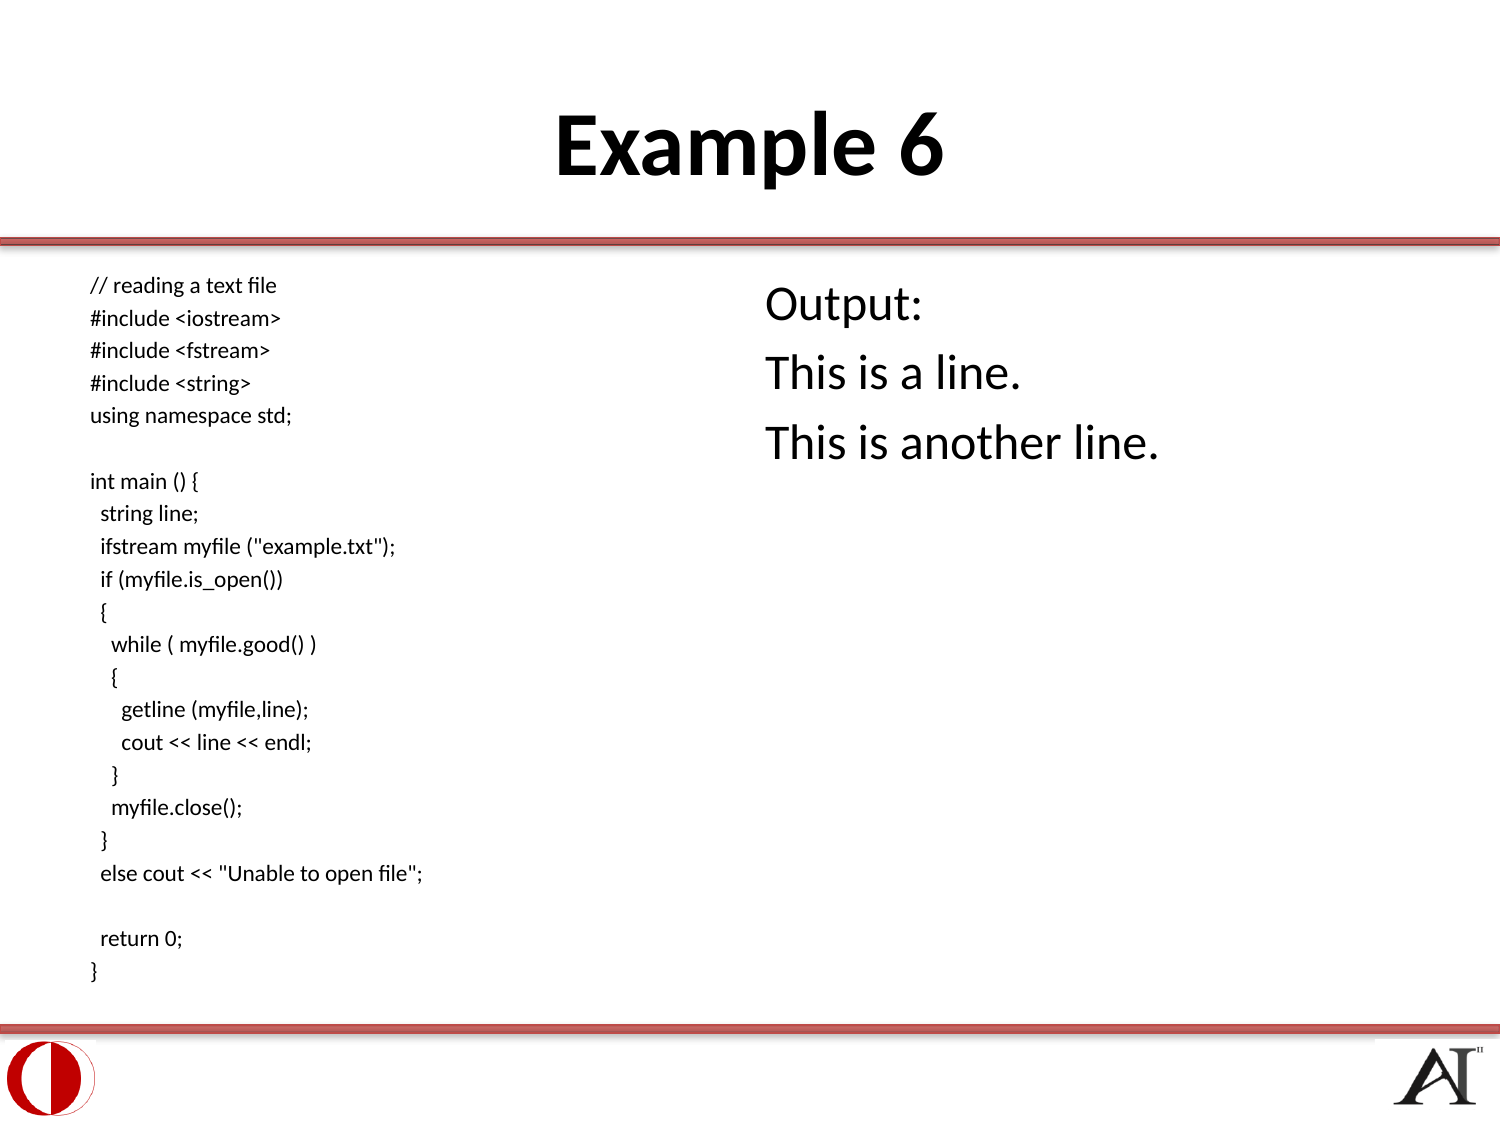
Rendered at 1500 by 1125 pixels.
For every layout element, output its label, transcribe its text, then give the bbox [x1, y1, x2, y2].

slide_number 30 [1074, 1042, 1425, 1103]
text_box Output: This is a line. This is another line. [749, 262, 1438, 1030]
list // reading a text file #include <iostream> #include <fstream> #include <string> using namespace std; int main () { string line; ifstream myfile ("example.txt"); if (myfile.is_open()) { while ( myfile.good() ) { getline (myfile,line); cout << line << endl; } myfile.close(); } else cout << "Unable to open file"; return 0; } [75, 262, 749, 1005]
picture [5, 1040, 96, 1116]
picture [1374, 1039, 1500, 1110]
title Example 6 [75, 45, 1425, 233]
